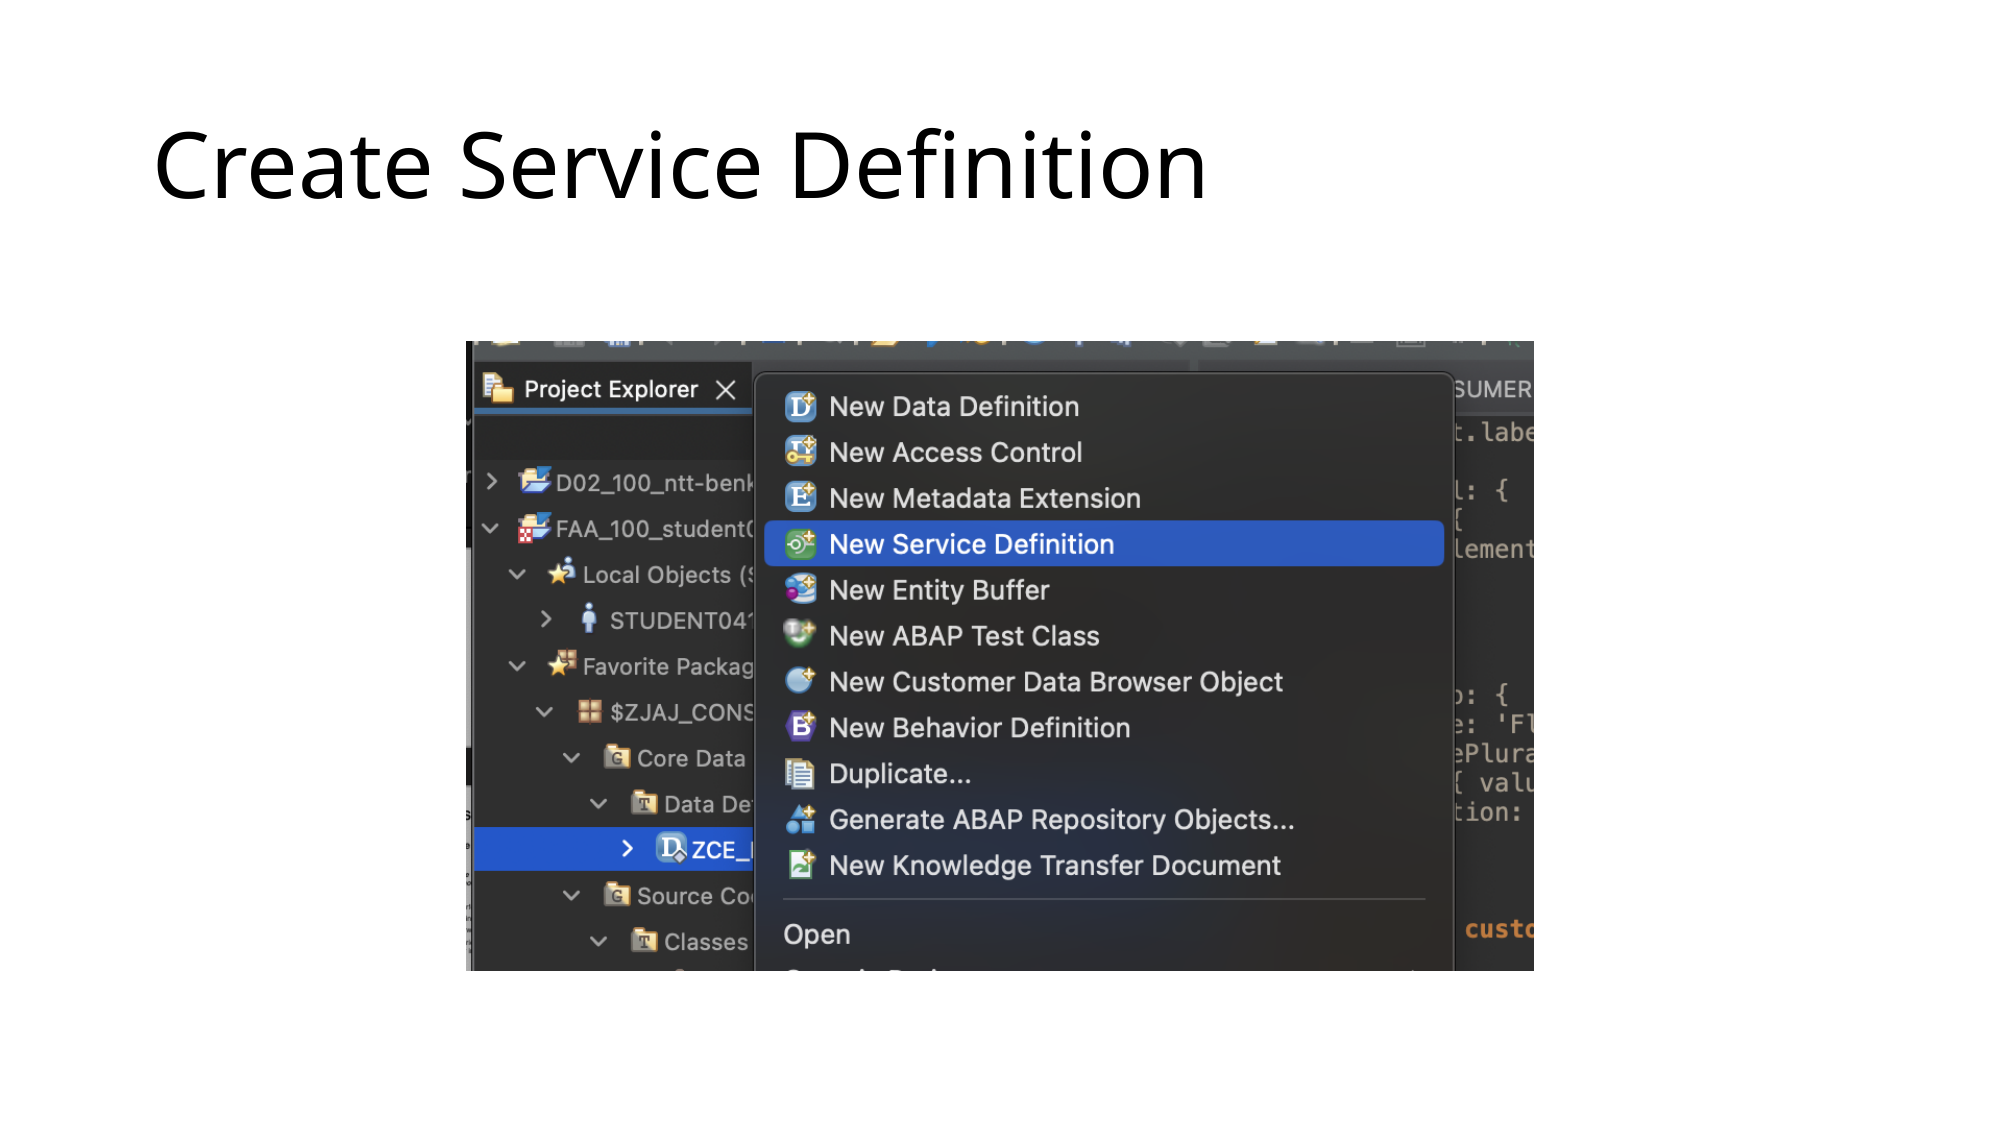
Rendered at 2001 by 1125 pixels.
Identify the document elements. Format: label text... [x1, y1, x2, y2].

title Create Service Definition [137, 59, 1863, 278]
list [466, 341, 1534, 972]
